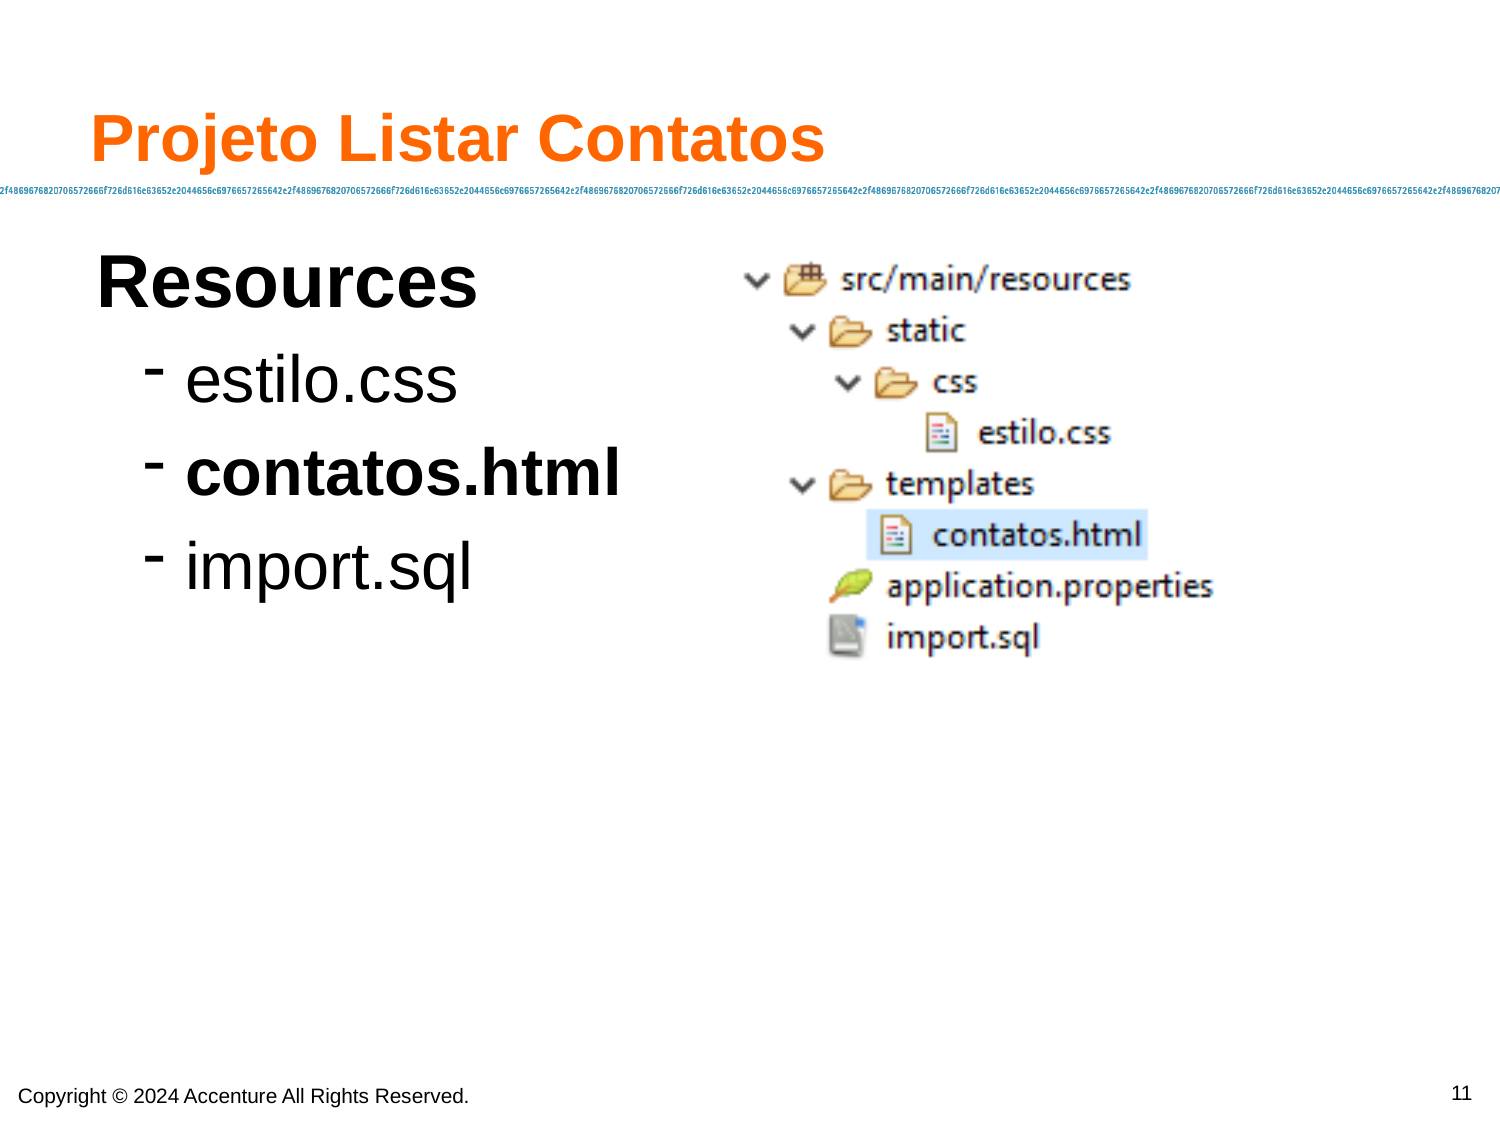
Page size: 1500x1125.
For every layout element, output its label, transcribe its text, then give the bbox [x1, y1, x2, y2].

slide_number 11 [1137, 1046, 1488, 1125]
picture [730, 257, 1410, 672]
picture [0, 186, 1500, 194]
list Resources estilo.css contatos.html import.sql [37, 342, 1426, 1101]
title Projeto Listar Contatos [74, 32, 1413, 183]
text_box [26, 212, 1462, 342]
